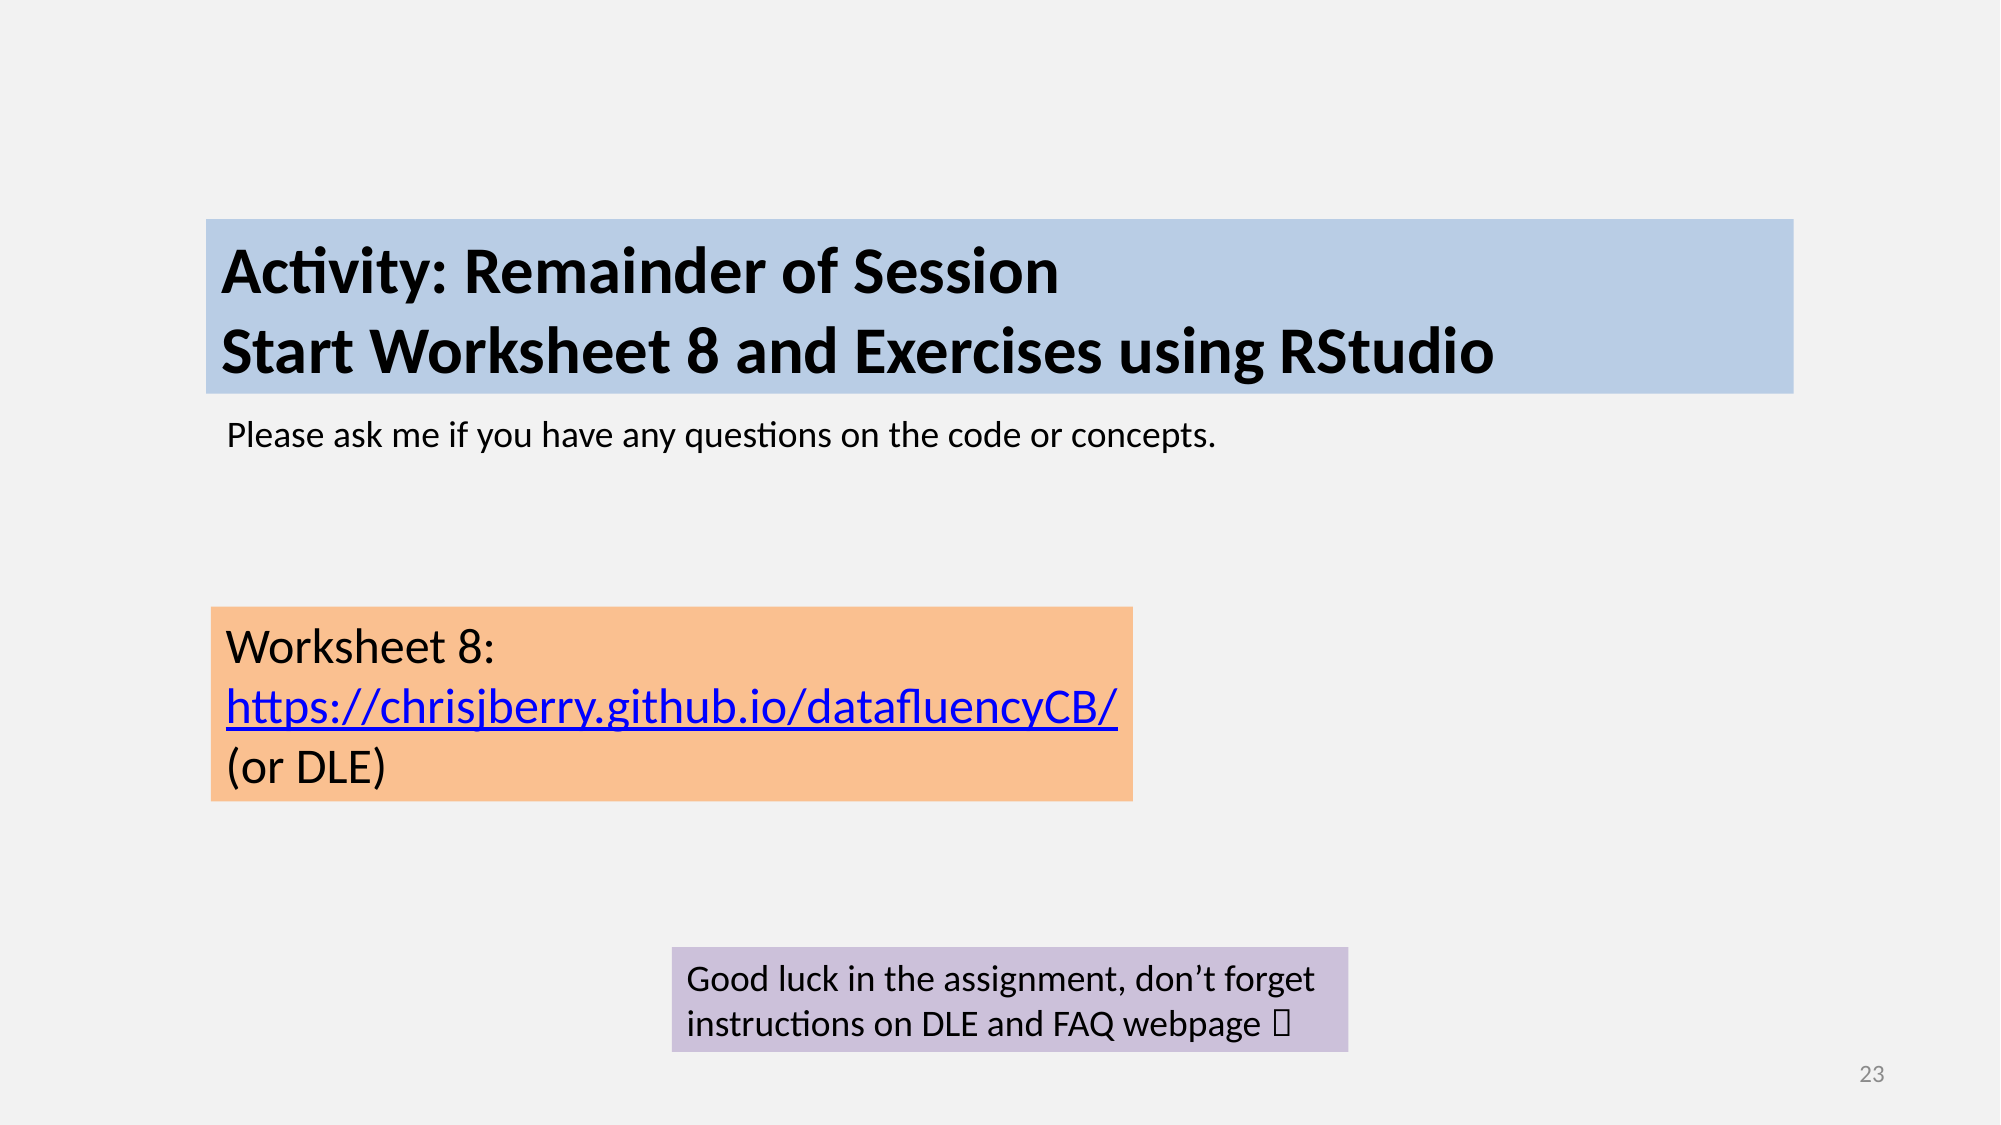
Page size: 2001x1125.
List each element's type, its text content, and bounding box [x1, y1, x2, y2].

text_box Activity: Remainder of Session Start Worksheet 8 and Exercises using RStudio [206, 219, 1794, 394]
text_box Good luck in the assignment, don’t forget instructions on DLE and FAQ webpage  [671, 947, 1349, 1052]
slide_number 23 [1433, 1042, 1900, 1103]
text_box Worksheet 8: https://chrisjberry.github.io/datafluencyCB/ (or DLE) [210, 606, 1133, 802]
text_box Please ask me if you have any questions on the code or concepts. [212, 402, 1234, 463]
